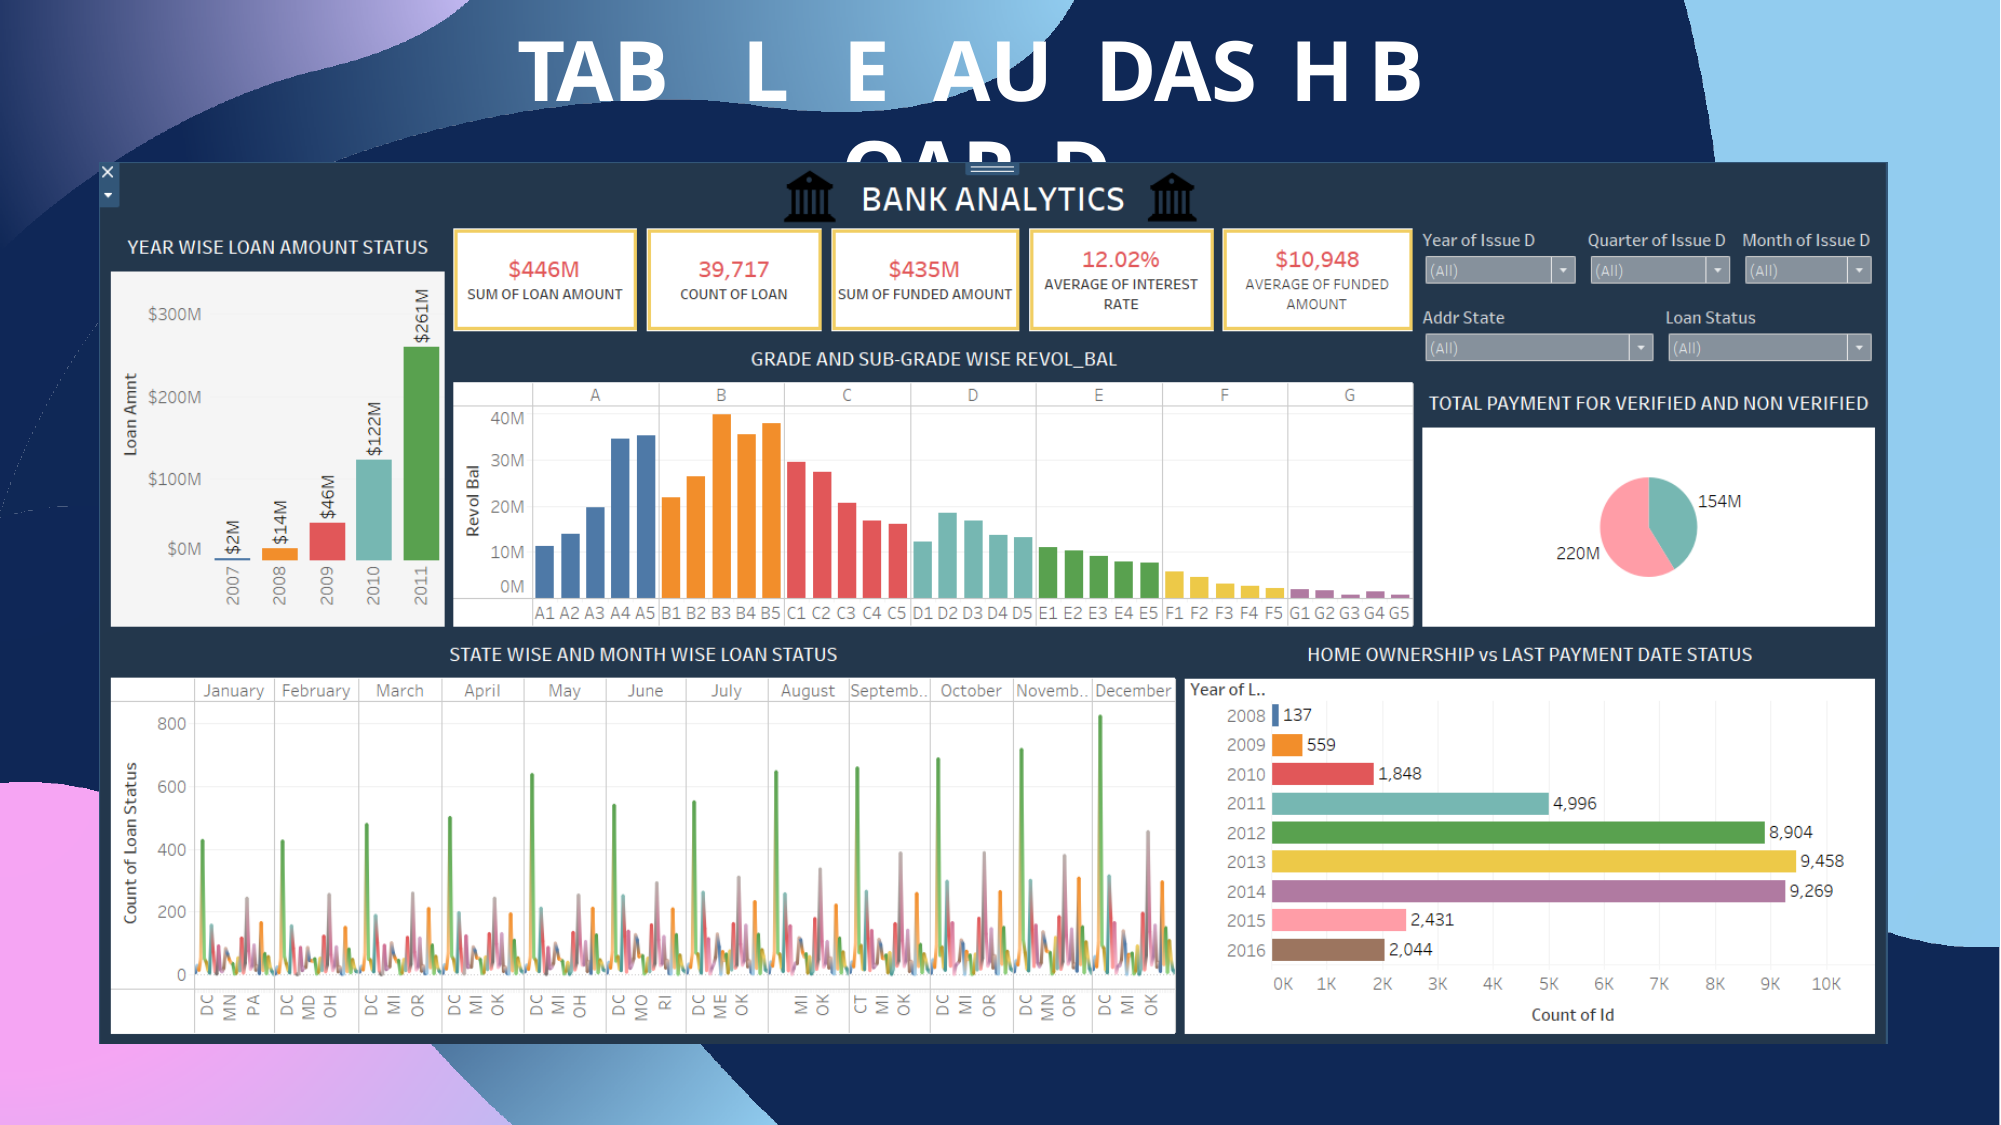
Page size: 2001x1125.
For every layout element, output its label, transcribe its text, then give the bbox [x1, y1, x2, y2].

title TAB L E AU DAS H B OAR D [1079, 15, 1477, 161]
picture [0, 0, 2000, 1125]
